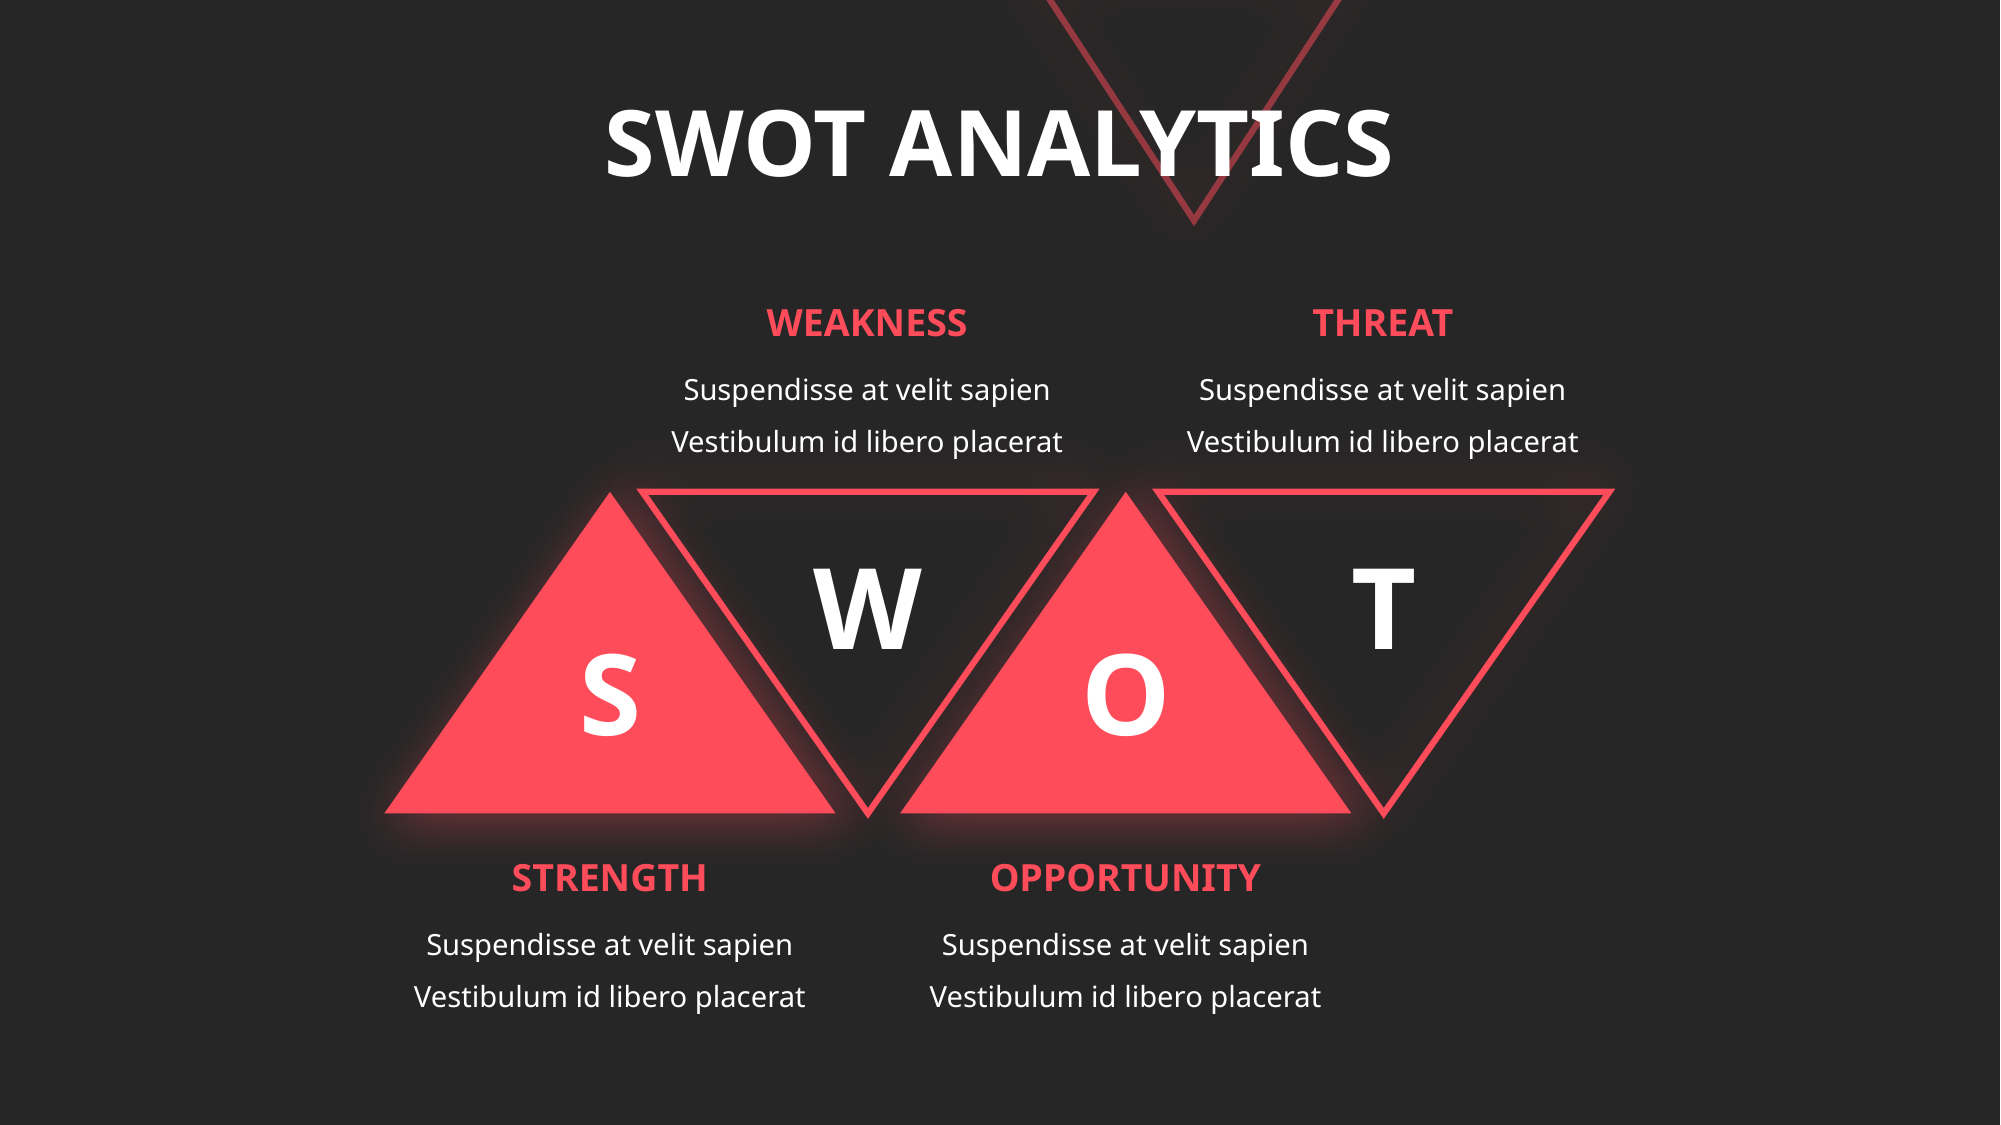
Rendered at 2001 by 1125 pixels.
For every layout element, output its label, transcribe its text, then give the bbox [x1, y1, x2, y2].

text_box OPPORTUNITY [941, 847, 1310, 907]
text_box S [534, 615, 686, 766]
text_box [1048, 0, 1340, 73]
title SWOT ANALYTICS [489, 73, 1511, 221]
text_box STRENGTH [426, 847, 794, 907]
text_box [1156, 490, 1612, 816]
text_box T [1307, 529, 1460, 680]
text_box [640, 490, 1096, 816]
text_box Suspendisse at velit sapien Vestibulum id libero placerat [643, 346, 1091, 466]
text_box Suspendisse at velit sapien Vestibulum id libero placerat [386, 901, 834, 1022]
text_box [898, 490, 1343, 815]
text_box Suspendisse at velit sapien Vestibulum id libero placerat [902, 901, 1349, 1022]
text_box Suspendisse at velit sapien Vestibulum id libero placerat [1159, 346, 1607, 466]
text_box O [1049, 615, 1202, 766]
text_box [382, 490, 827, 815]
text_box W [792, 529, 944, 680]
text_box THREAT [1199, 291, 1567, 352]
text_box WEAKNESS [683, 291, 1051, 352]
